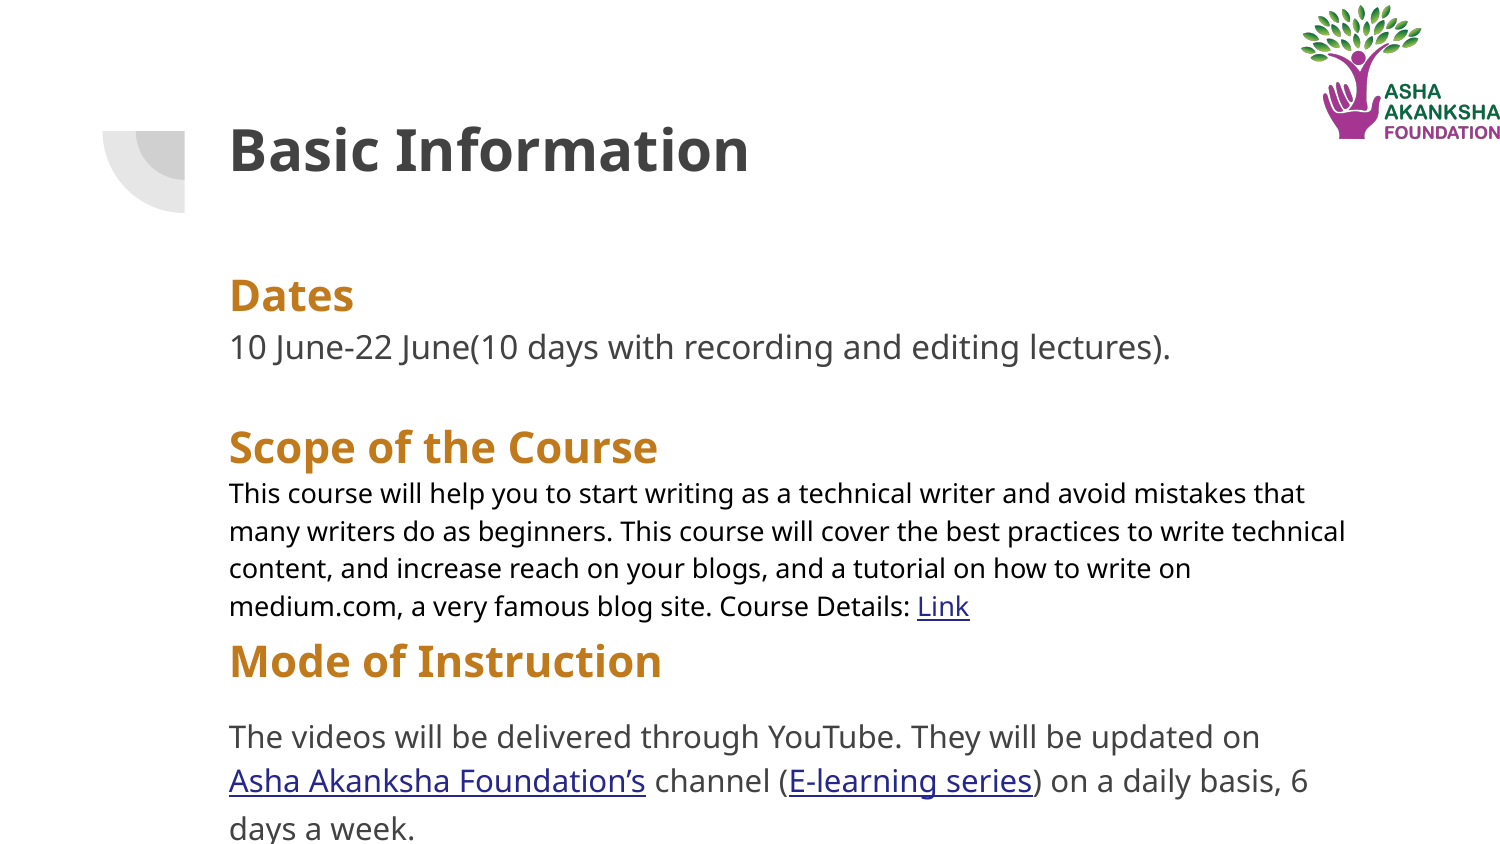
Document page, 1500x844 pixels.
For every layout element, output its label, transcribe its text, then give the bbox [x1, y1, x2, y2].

picture [1301, 5, 1500, 139]
list Dates 10 June-22 June(10 days with recording and editing lectures). Scope of the Course This course will help you to start writing as a technical writer and avoid mistakes that many writers do as beginners. This course will cover the best practices to write technical content, and increase reach on your blogs, and a tutorial on how to write on medium.com, a very famous blog site. Course Details: Link Mode of Instruction The videos will be delivered through YouTube. They will be updated on Asha Akanksha Foundation’s channel (E-learning series) on a daily basis, 6 days a week. [213, 244, 1368, 828]
title Basic Information [213, 98, 1368, 230]
